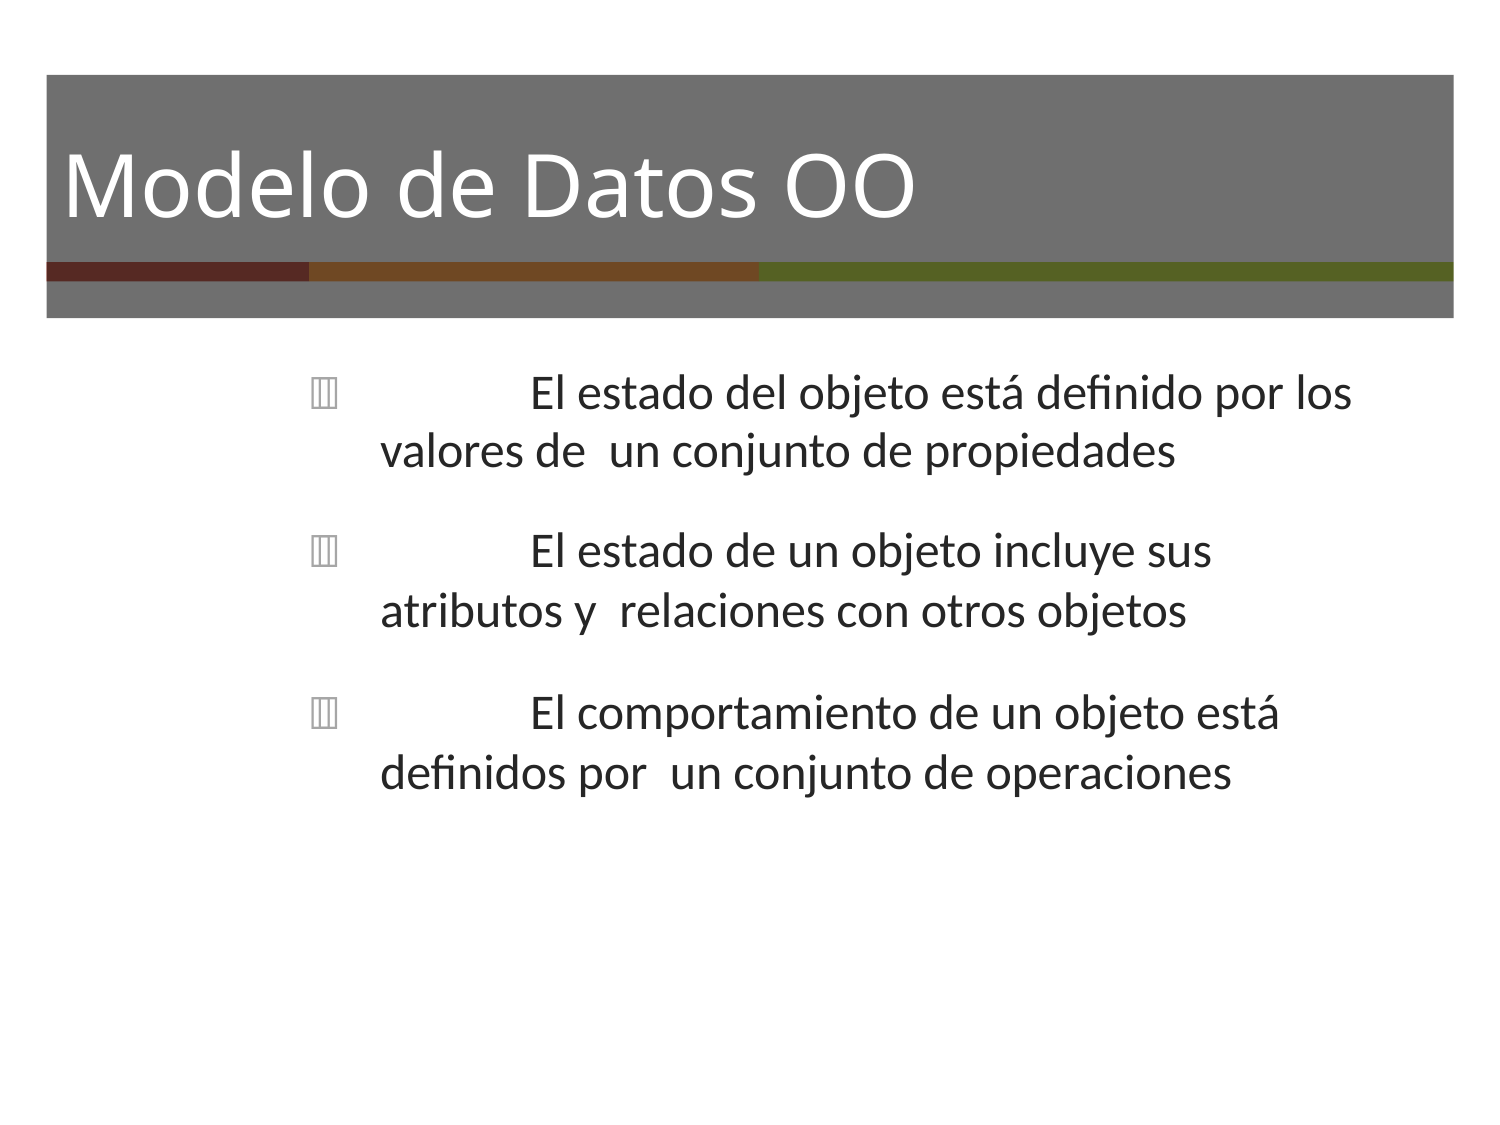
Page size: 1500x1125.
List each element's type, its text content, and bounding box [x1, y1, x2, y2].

text_box  El estado del objeto está deﬁnido por los valores de un conjunto de propiedades  El estado de un objeto incluye sus atributos y relaciones con otros objetos  El comportamiento de un objeto está deﬁnidos por un conjunto de operaciones [305, 355, 1433, 800]
title Modelo de Datos OO [46, 74, 1454, 319]
